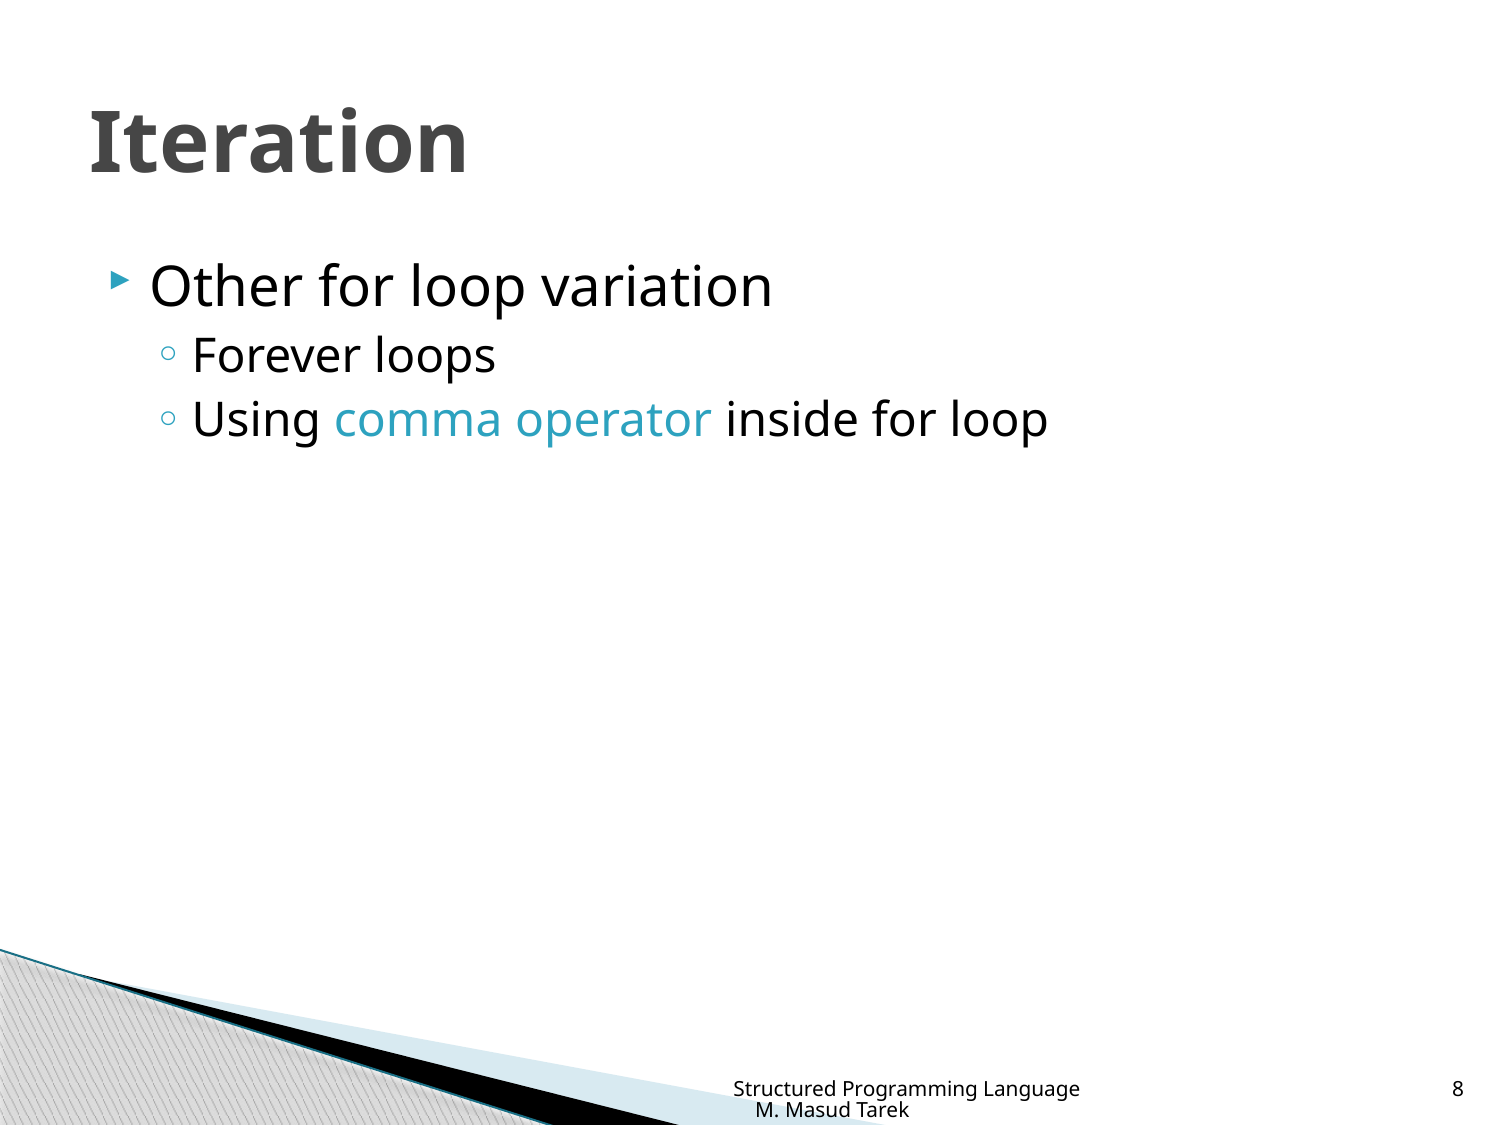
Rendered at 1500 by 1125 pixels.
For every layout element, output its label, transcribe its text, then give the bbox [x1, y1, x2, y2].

list Other for loop variation Forever loops Using comma operator inside for loop [75, 243, 1425, 986]
slide_number 8 [1418, 1051, 1479, 1112]
title Iteration [75, 45, 1425, 233]
footer Structured Programming Language M. Masud Tarek [718, 1051, 1105, 1112]
